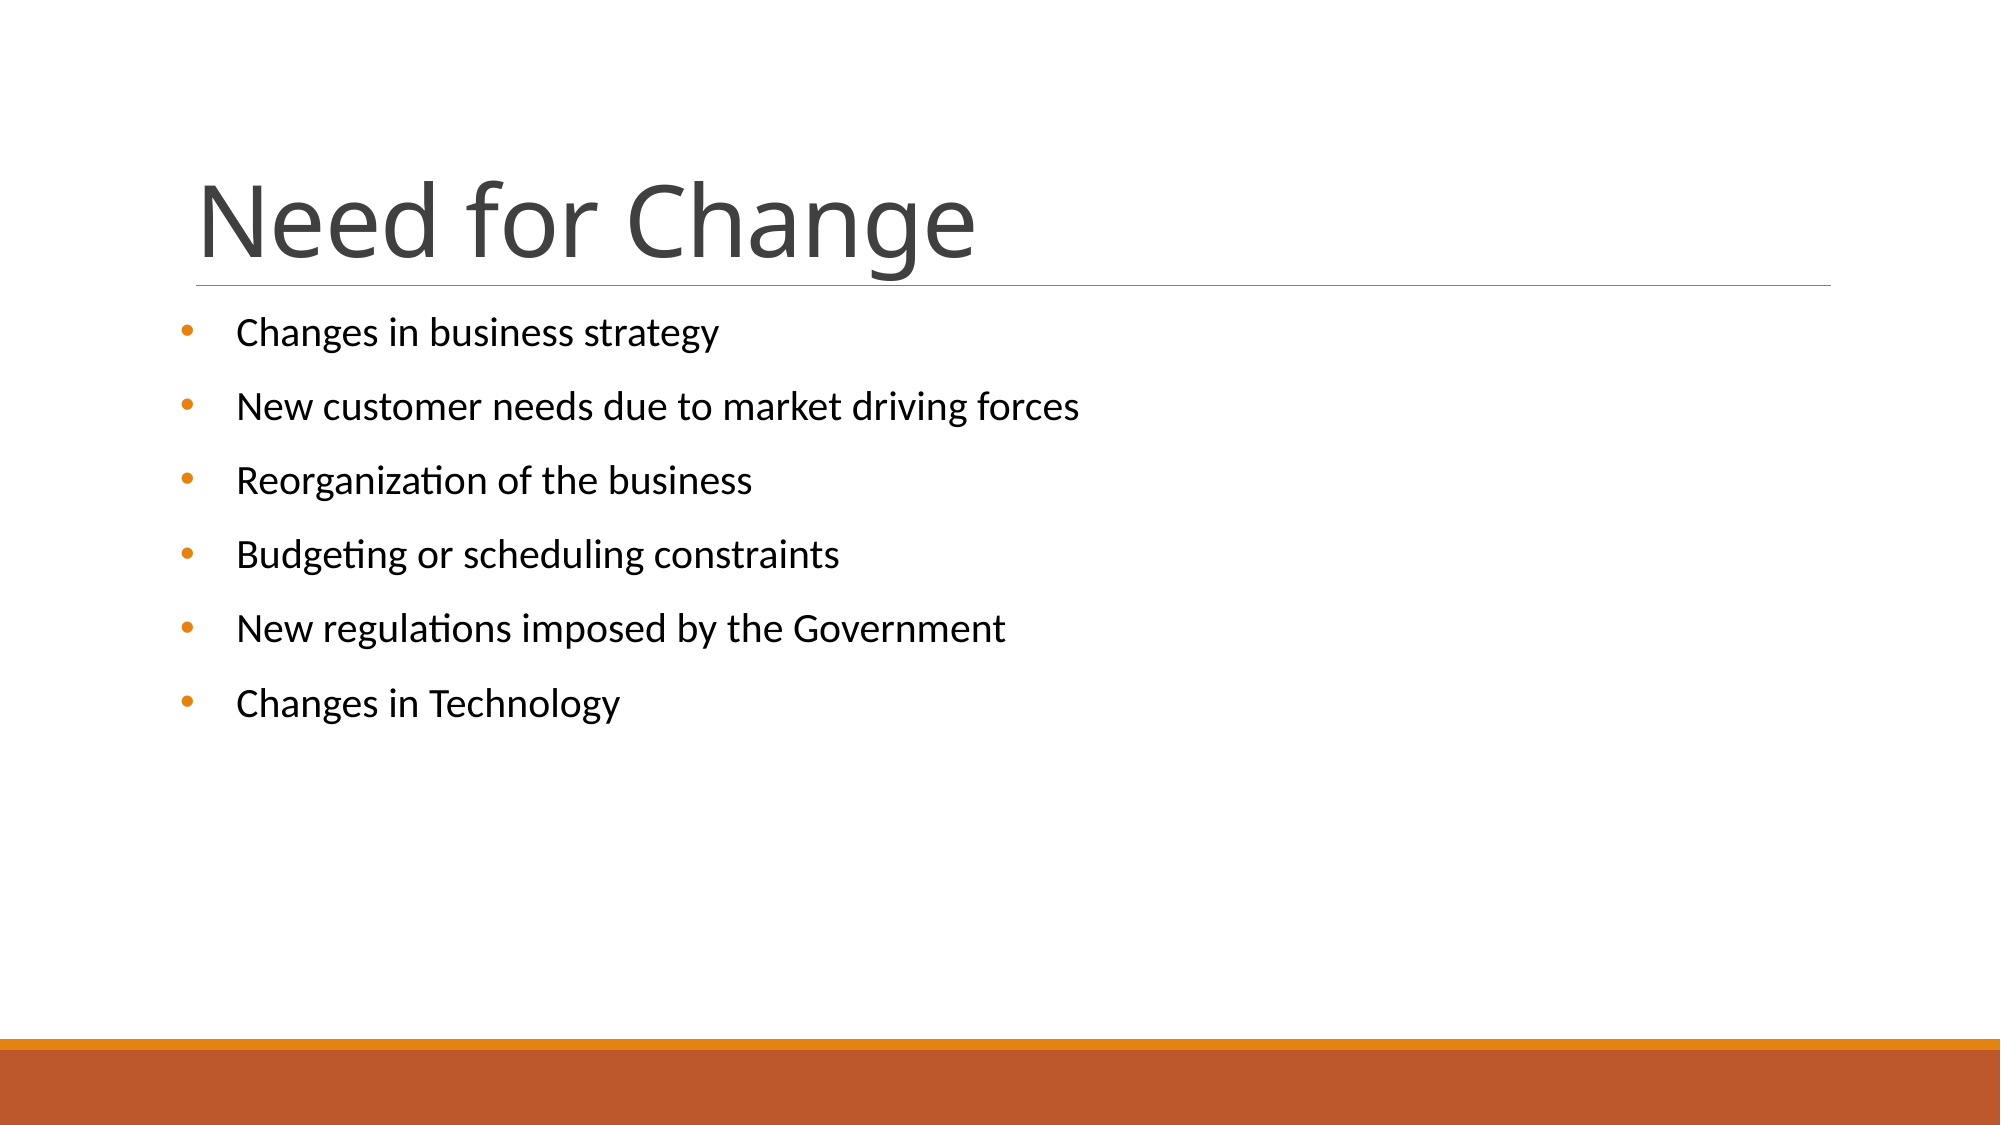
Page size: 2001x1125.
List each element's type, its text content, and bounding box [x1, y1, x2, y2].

title Need for Change [180, 47, 1830, 285]
list Changes in business strategy New customer needs due to market driving forces Reorganization of the business Budgeting or scheduling constraints New regulations imposed by the Government Changes in Technology [180, 302, 1830, 1038]
